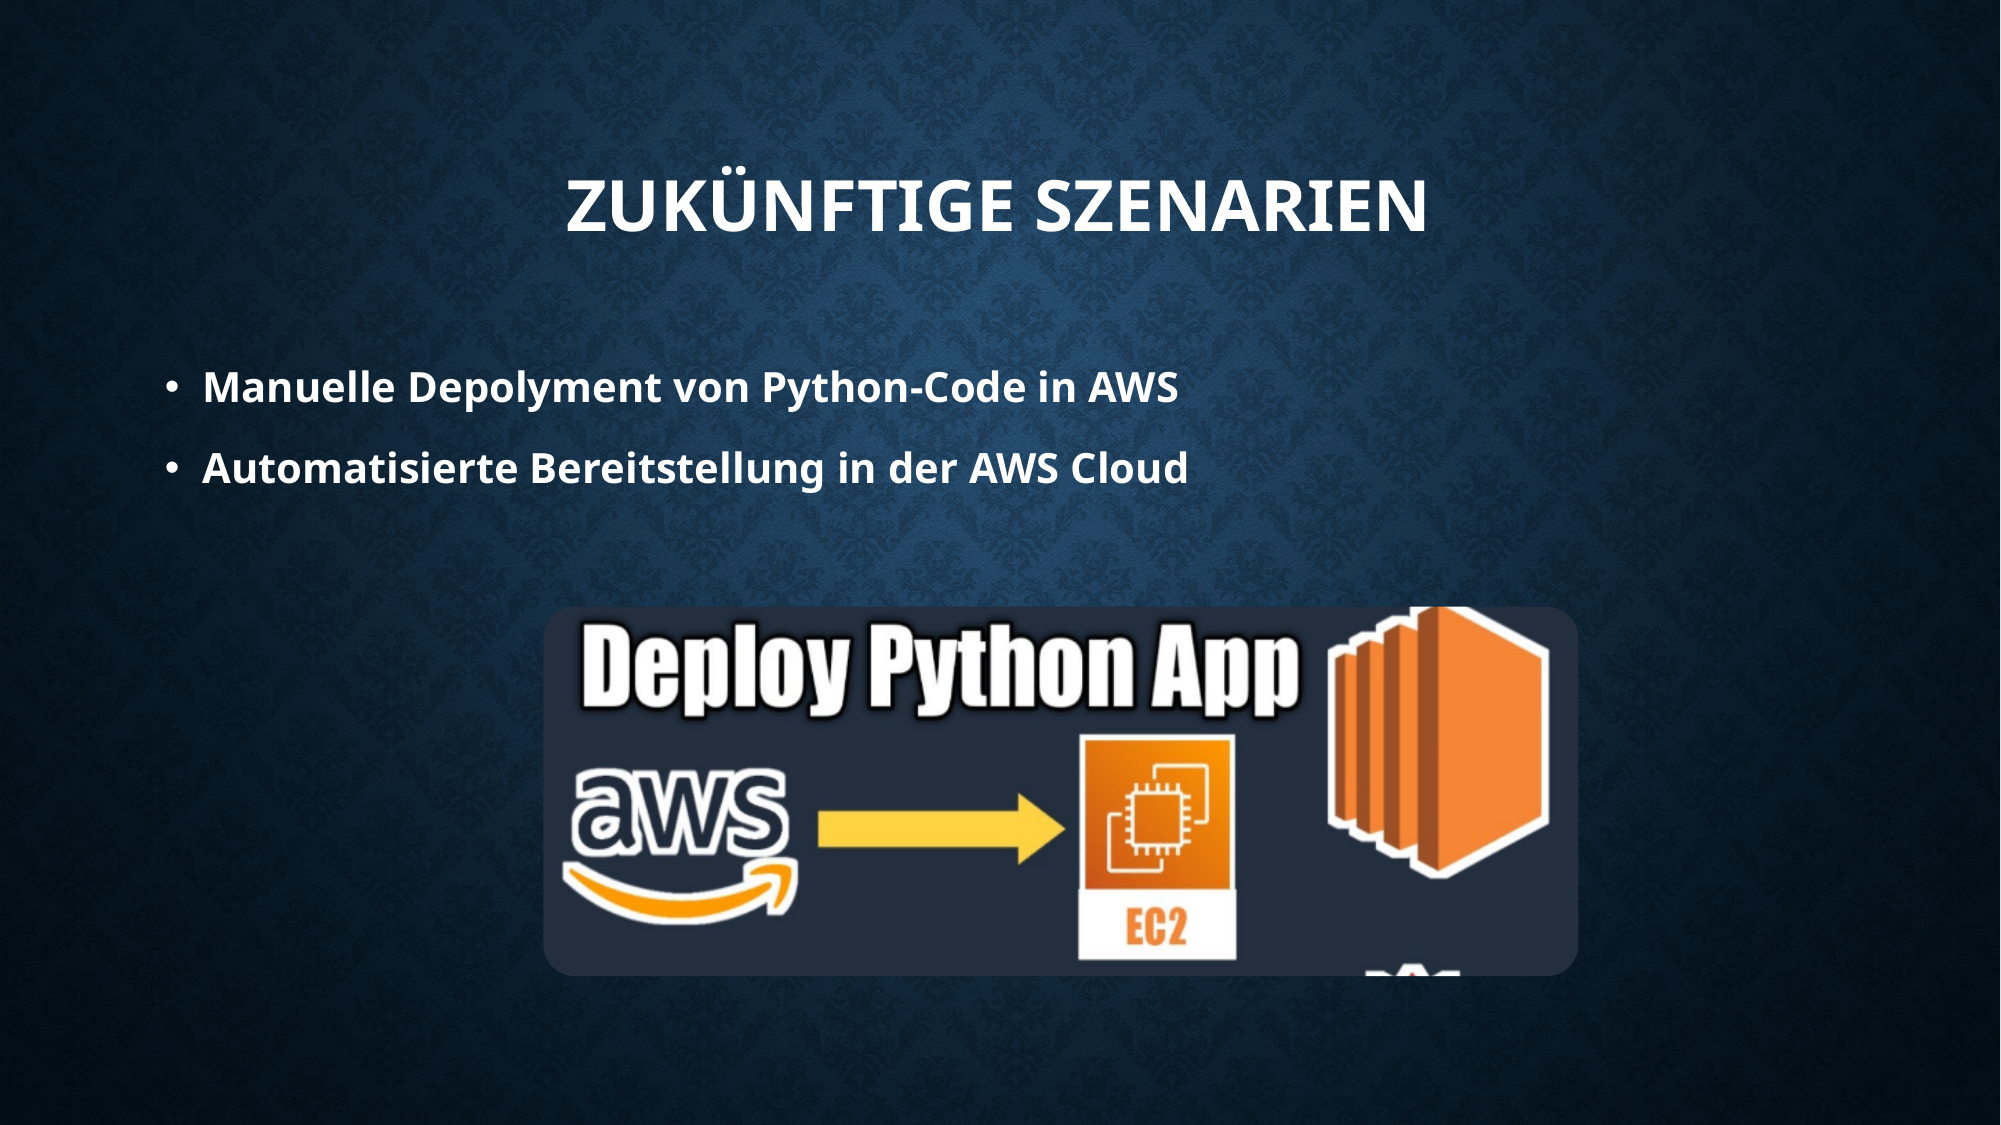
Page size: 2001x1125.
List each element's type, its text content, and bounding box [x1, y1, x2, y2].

picture [542, 606, 1579, 977]
list Manuelle Depolyment von Python-Code in AWS Automatisierte Bereitstellung in der AWS Cloud [149, 343, 1849, 950]
title Zukünftige Szenarien [149, 99, 1849, 318]
